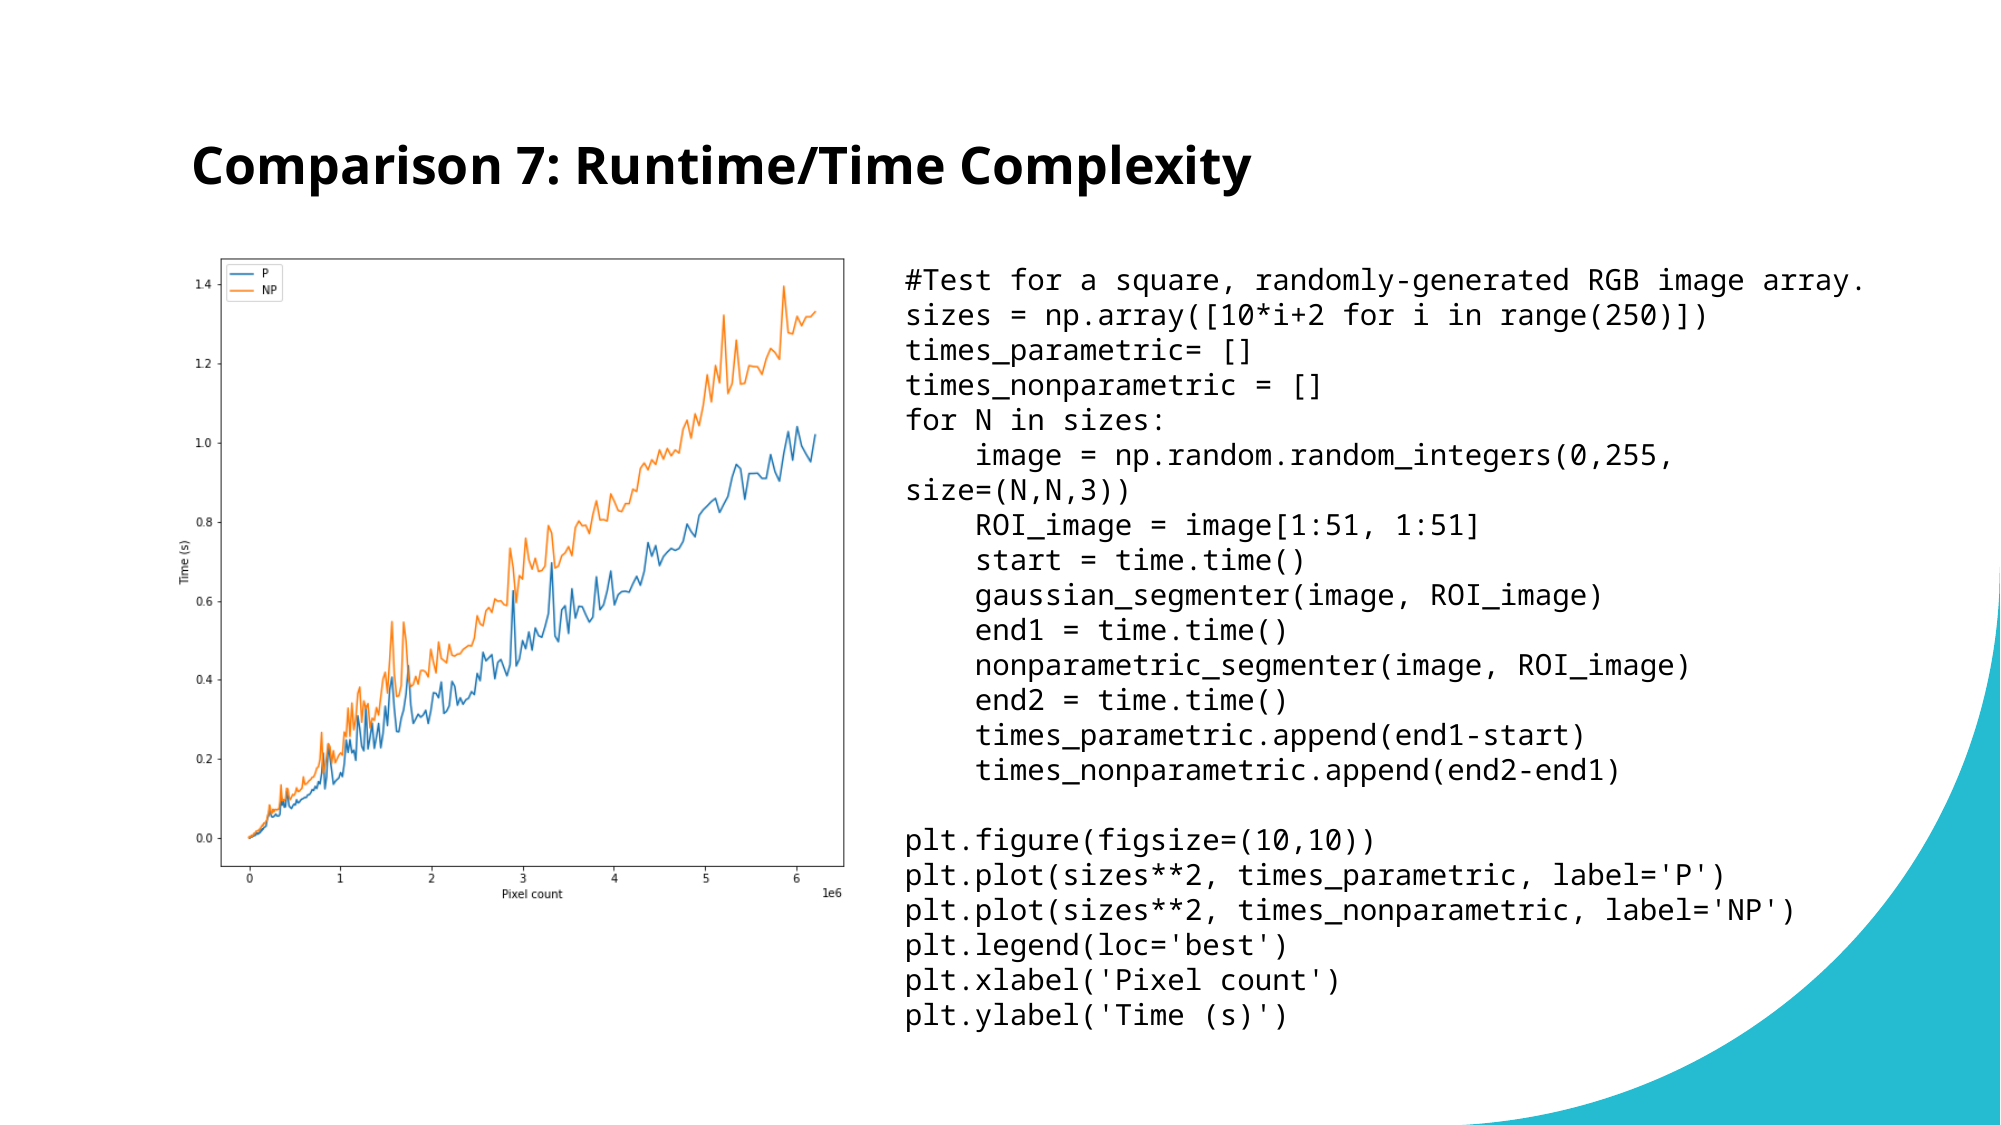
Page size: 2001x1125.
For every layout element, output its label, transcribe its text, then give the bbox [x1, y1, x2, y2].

picture [176, 254, 850, 905]
title Comparison 7: Runtime/Time Complexity [176, 118, 1809, 203]
text_box #Test for a square, randomly-generated RGB image array. sizes = np.array([10*i+2 for i in range(250)]) times_parametric= [] times_nonparametric = [] for N in sizes: image = np.random.random_integers(0,255, size=(N,N,3)) ROI_image = image[1:51, 1:51] start = time.time() gaussian_segmenter(image, ROI_image) end1 = time.time() nonparametric_segmenter(image, ROI_image) end2 = time.time() times_parametric.append(end1-start) times_nonparametric.append(end2-end1) plt.figure(figsize=(10,10)) plt.plot(sizes**2, times_parametric, label='P') plt.plot(sizes**2, times_nonparametric, label='NP') plt.legend(loc='best') plt.xlabel('Pixel count') plt.ylabel('Time (s)') [890, 254, 1890, 1074]
